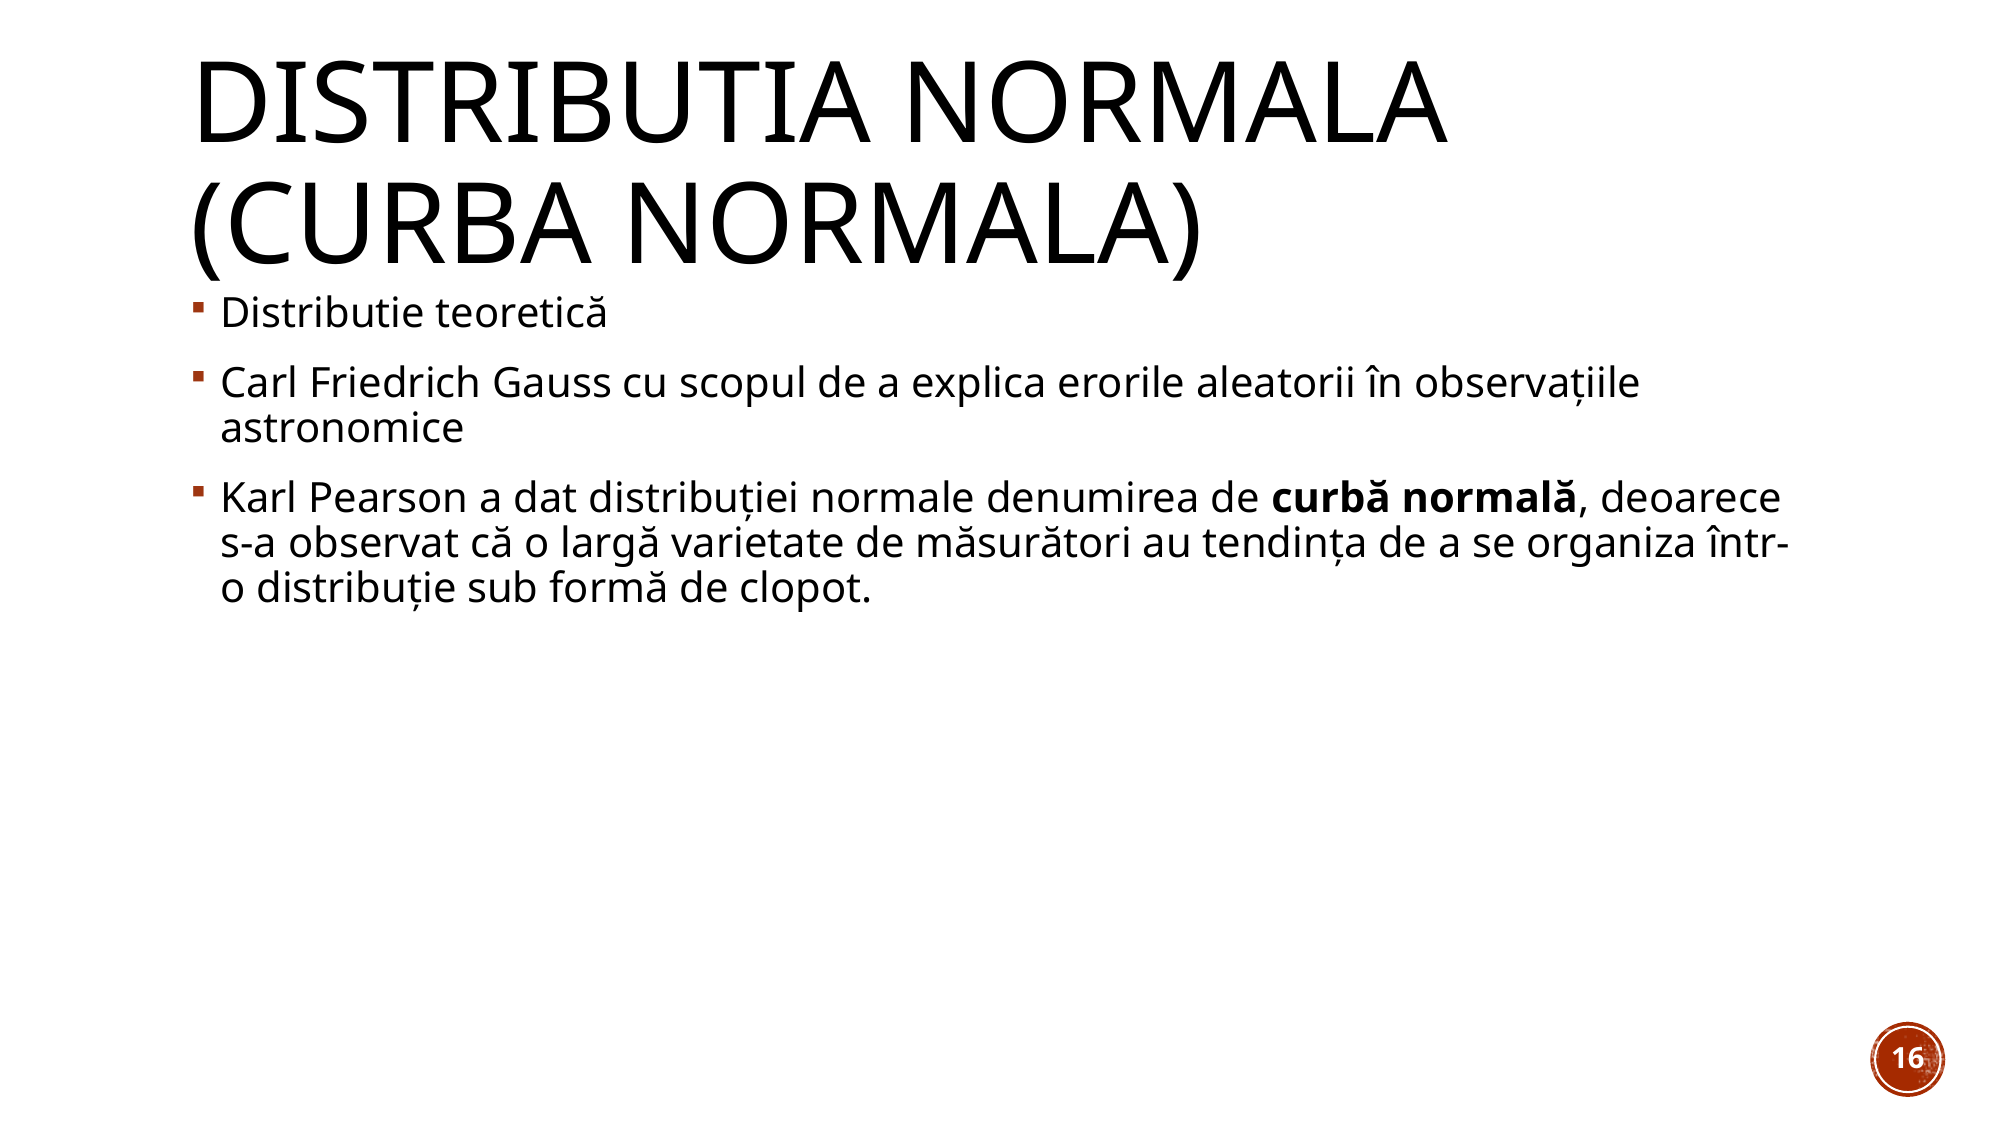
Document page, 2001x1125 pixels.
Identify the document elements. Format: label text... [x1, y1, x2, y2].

list Distributie teoretică Carl Friedrich Gauss cu scopul de a explica erorile aleatorii în observațiile astronomice Karl Pearson a dat distribuției normale denumirea de curbă normală, deoarece s-a observat că o largă varietate de măsurători au tendința de a se organiza într-o distribuție sub formă de clopot. [175, 283, 1826, 1013]
title Distributia normala (Curba normala) [175, 79, 1826, 254]
slide_number 16 [1855, 1028, 1961, 1089]
